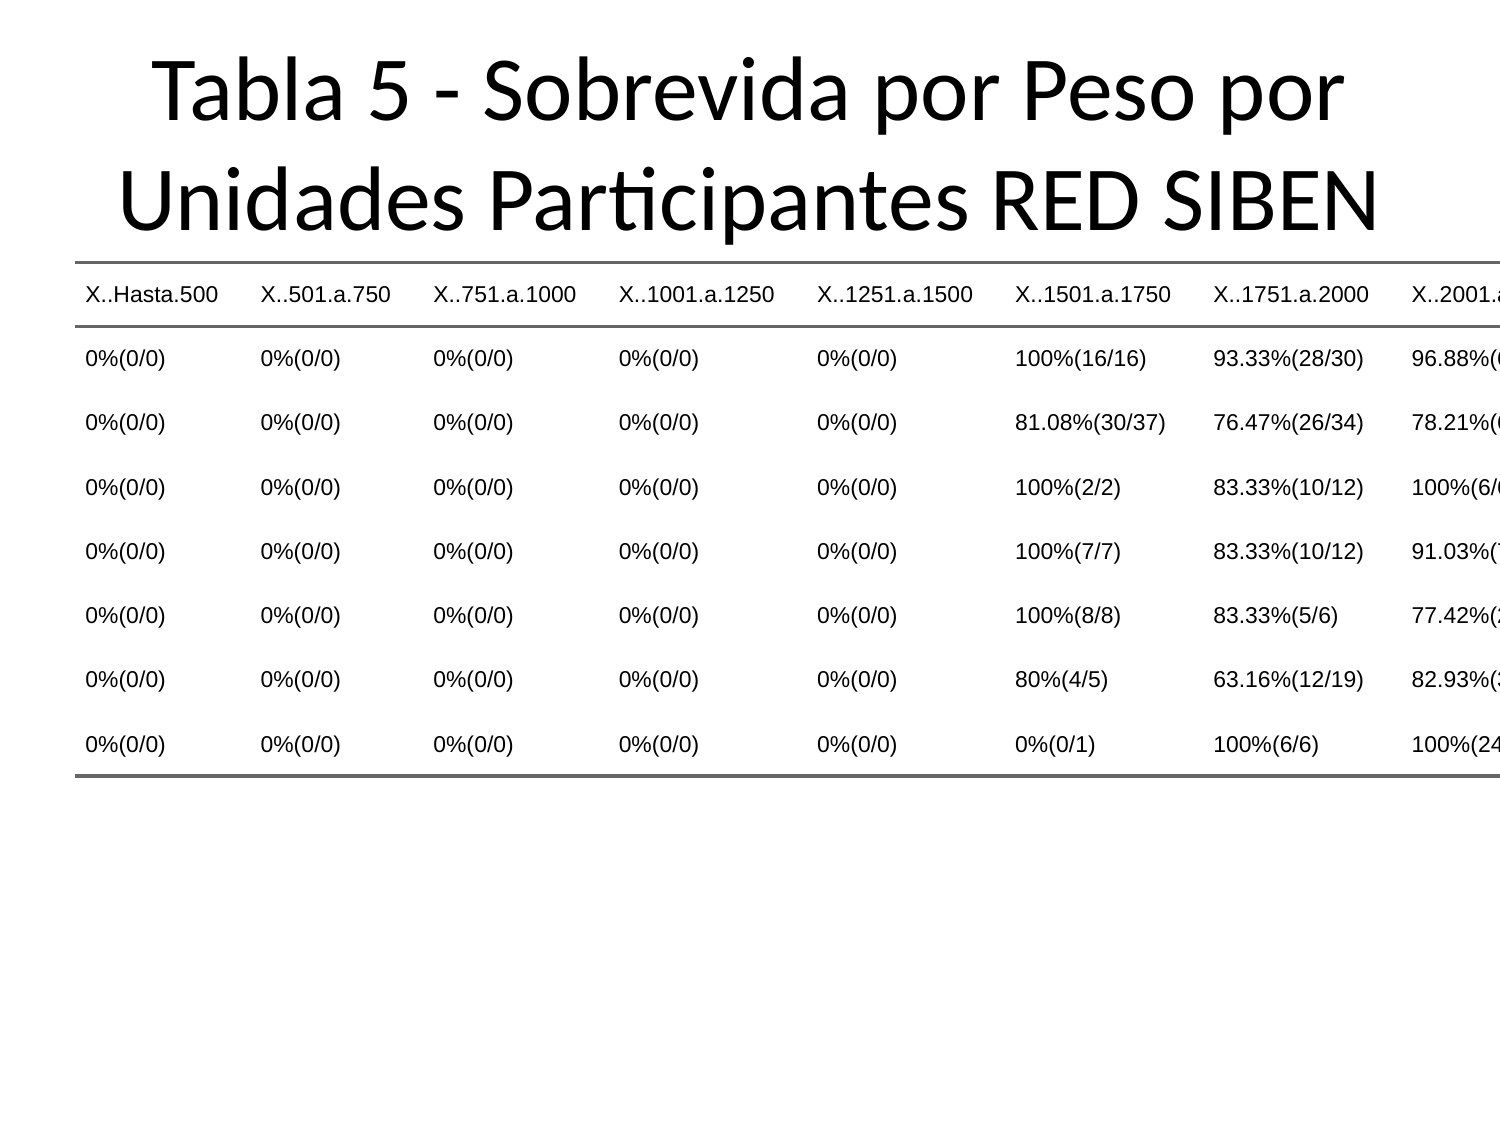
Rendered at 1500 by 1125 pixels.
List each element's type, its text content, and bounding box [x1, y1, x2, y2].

table_cell 0%(0/0) [423, 519, 608, 584]
table_cell 0%(0/0) [75, 712, 250, 774]
table_cell 100%(8/8) [1005, 584, 1203, 648]
table_cell 0%(0/0) [423, 328, 608, 391]
table_cell 0%(0/0) [423, 455, 608, 519]
table_cell 0%(0/0) [250, 328, 423, 391]
table_cell 81.08%(30/37) [1005, 391, 1203, 455]
table_header X..1501.a.1750 [1005, 264, 1203, 325]
table_cell 0%(0/0) [423, 584, 608, 648]
table_cell 83.33%(5/6) [1203, 584, 1401, 648]
table_cell 0%(0/0) [75, 584, 250, 648]
table_header X..1001.a.1250 [608, 264, 807, 325]
table_cell 0%(0/0) [75, 455, 250, 519]
table_cell 0%(0/0) [608, 455, 807, 519]
table_cell 0%(0/0) [423, 391, 608, 455]
table_header X..2001.a.2500 [1401, 264, 1500, 325]
table_cell 0%(0/0) [75, 391, 250, 455]
table_cell 0%(0/0) [807, 328, 1005, 391]
table_cell 100%(6/6) [1401, 455, 1500, 519]
table_cell 100%(24/24) [1401, 712, 1500, 774]
table_cell 0%(0/0) [75, 328, 250, 391]
table_cell 100%(6/6) [1203, 712, 1401, 774]
table_cell 83.33%(10/12) [1203, 519, 1401, 584]
table_cell 0%(0/0) [423, 648, 608, 712]
table_cell 0%(0/0) [250, 519, 423, 584]
table_header X..1251.a.1500 [807, 264, 1005, 325]
table_cell 0%(0/0) [608, 391, 807, 455]
table_cell 0%(0/0) [608, 519, 807, 584]
table_cell 76.47%(26/34) [1203, 391, 1401, 455]
table_header X..501.a.750 [250, 264, 423, 325]
table_cell 0%(0/0) [608, 328, 807, 391]
table_cell 91.03%(71/78) [1401, 519, 1500, 584]
table_cell 63.16%(12/19) [1203, 648, 1401, 712]
table_cell 0%(0/0) [250, 712, 423, 774]
table_cell 0%(0/0) [608, 584, 807, 648]
table_cell 77.42%(24/31) [1401, 584, 1500, 648]
table_cell 0%(0/0) [807, 519, 1005, 584]
table_cell 100%(7/7) [1005, 519, 1203, 584]
table_cell 0%(0/0) [807, 584, 1005, 648]
table_cell 83.33%(10/12) [1203, 455, 1401, 519]
table_cell 0%(0/0) [423, 712, 608, 774]
table_cell 96.88%(62/64) [1401, 328, 1500, 391]
table_header X..1751.a.2000 [1203, 264, 1401, 325]
table_cell 0%(0/0) [75, 648, 250, 712]
table_cell 0%(0/0) [250, 455, 423, 519]
table_cell 0%(0/0) [807, 648, 1005, 712]
table_header X..Hasta.500 [75, 264, 250, 325]
table_cell 93.33%(28/30) [1203, 328, 1401, 391]
table_cell 0%(0/0) [608, 712, 807, 774]
table_cell 0%(0/0) [75, 519, 250, 584]
table_cell 0%(0/0) [250, 391, 423, 455]
table_cell 0%(0/0) [807, 391, 1005, 455]
table_header X..751.a.1000 [423, 264, 608, 325]
table_cell 0%(0/0) [807, 455, 1005, 519]
table_cell 78.21%(61/78) [1401, 391, 1500, 455]
table_cell 80%(4/5) [1005, 648, 1203, 712]
table_cell 100%(2/2) [1005, 455, 1203, 519]
table_cell 82.93%(34/41) [1401, 648, 1500, 712]
title Tabla 5 - Sobrevida por Peso por Unidades Participantes RED SIBEN [75, 45, 1425, 233]
table_cell 0%(0/0) [250, 648, 423, 712]
table_cell 0%(0/1) [1005, 712, 1203, 774]
table_cell 100%(16/16) [1005, 328, 1203, 391]
table_cell 0%(0/0) [608, 648, 807, 712]
table_cell 0%(0/0) [807, 712, 1005, 774]
table_cell 0%(0/0) [250, 584, 423, 648]
